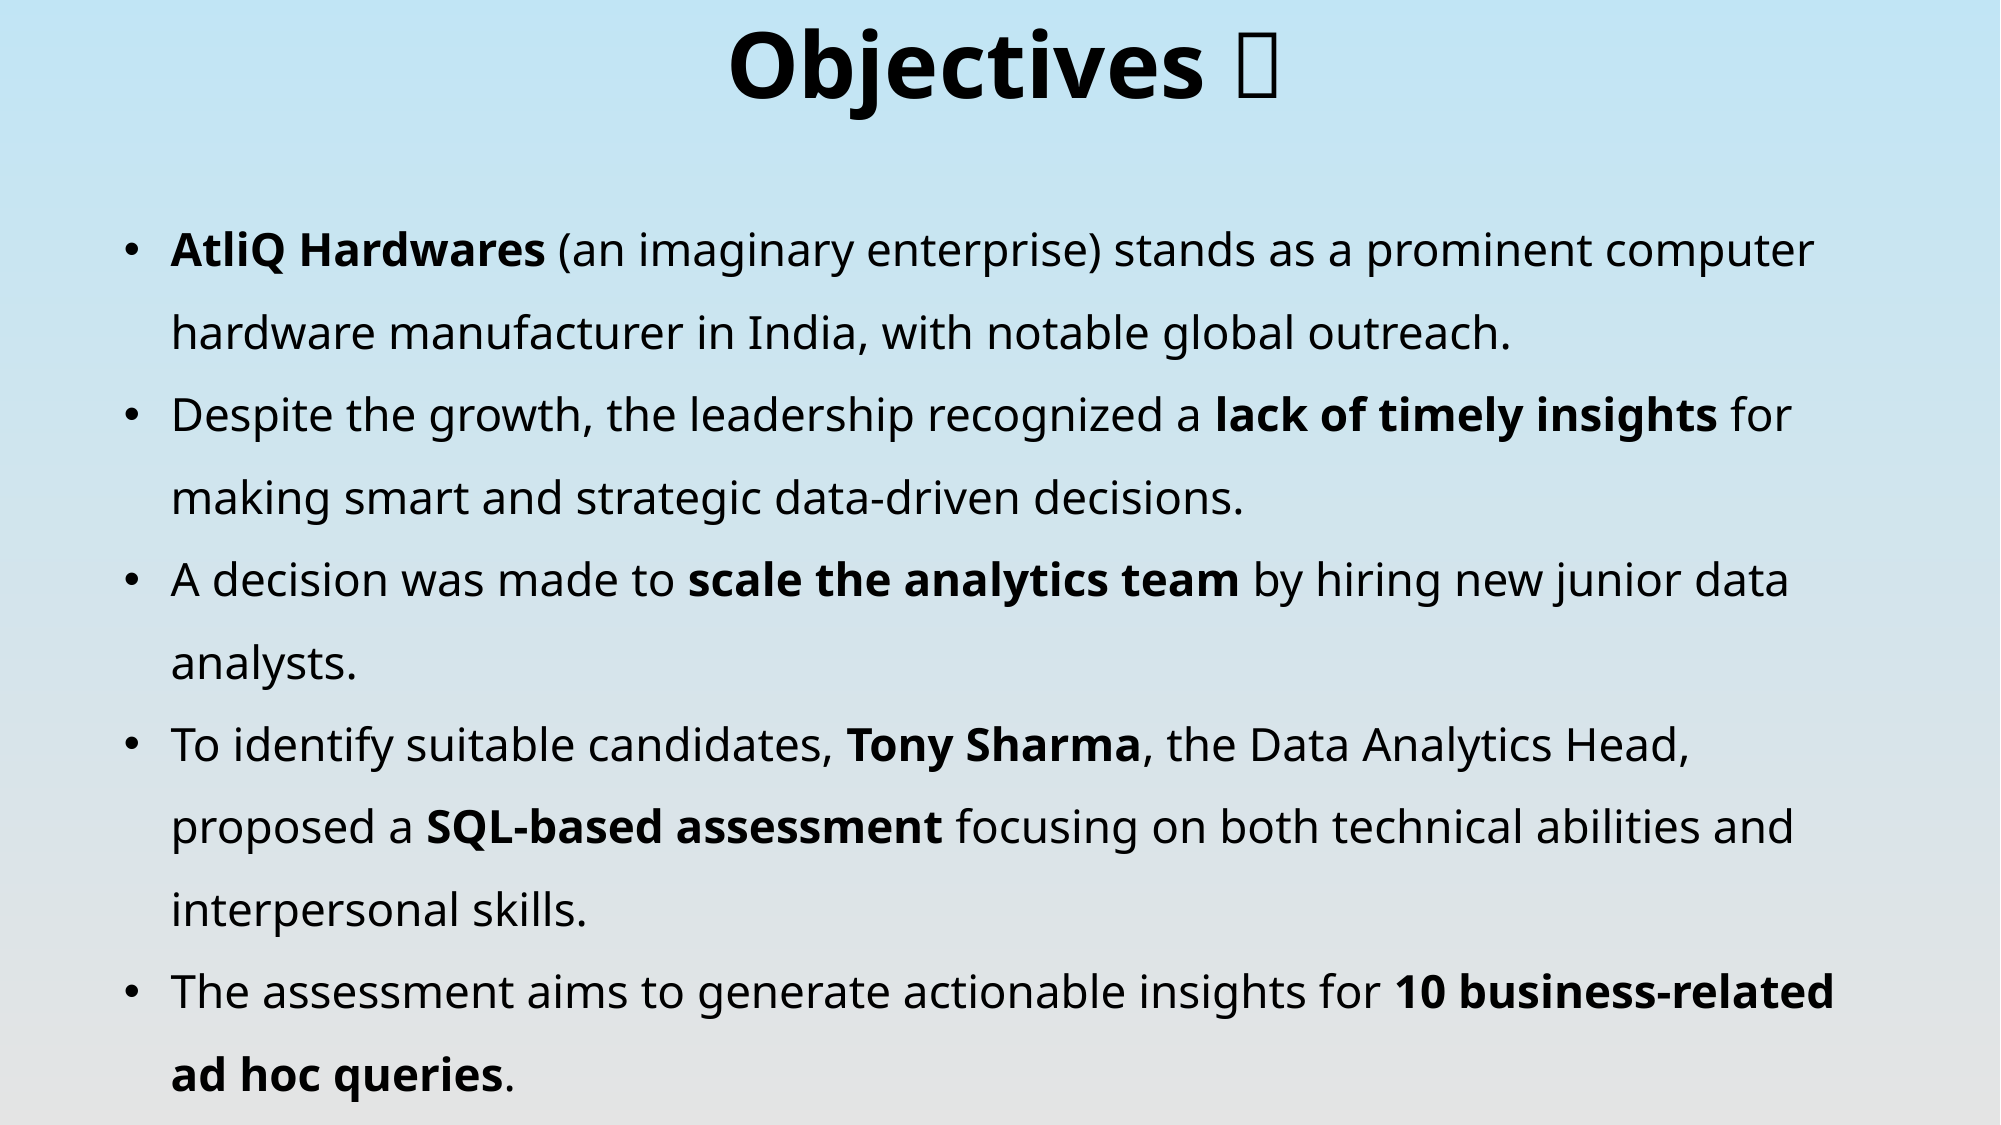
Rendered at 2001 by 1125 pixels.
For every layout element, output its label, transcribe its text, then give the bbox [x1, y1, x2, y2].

text_box AtliQ Hardwares (an imaginary enterprise) stands as a prominent computer hardware manufacturer in India, with notable global outreach. Despite the growth, the leadership recognized a lack of timely insights for making smart and strategic data-driven decisions. A decision was made to scale the analytics team by hiring new junior data analysts. To identify suitable candidates, Tony Sharma, the Data Analytics Head, proposed a SQL-based assessment focusing on both technical abilities and interpersonal skills. The assessment aims to generate actionable insights for 10 business-related ad hoc queries. [108, 186, 1892, 1125]
text_box Objectives 🎯 [687, 0, 1361, 125]
